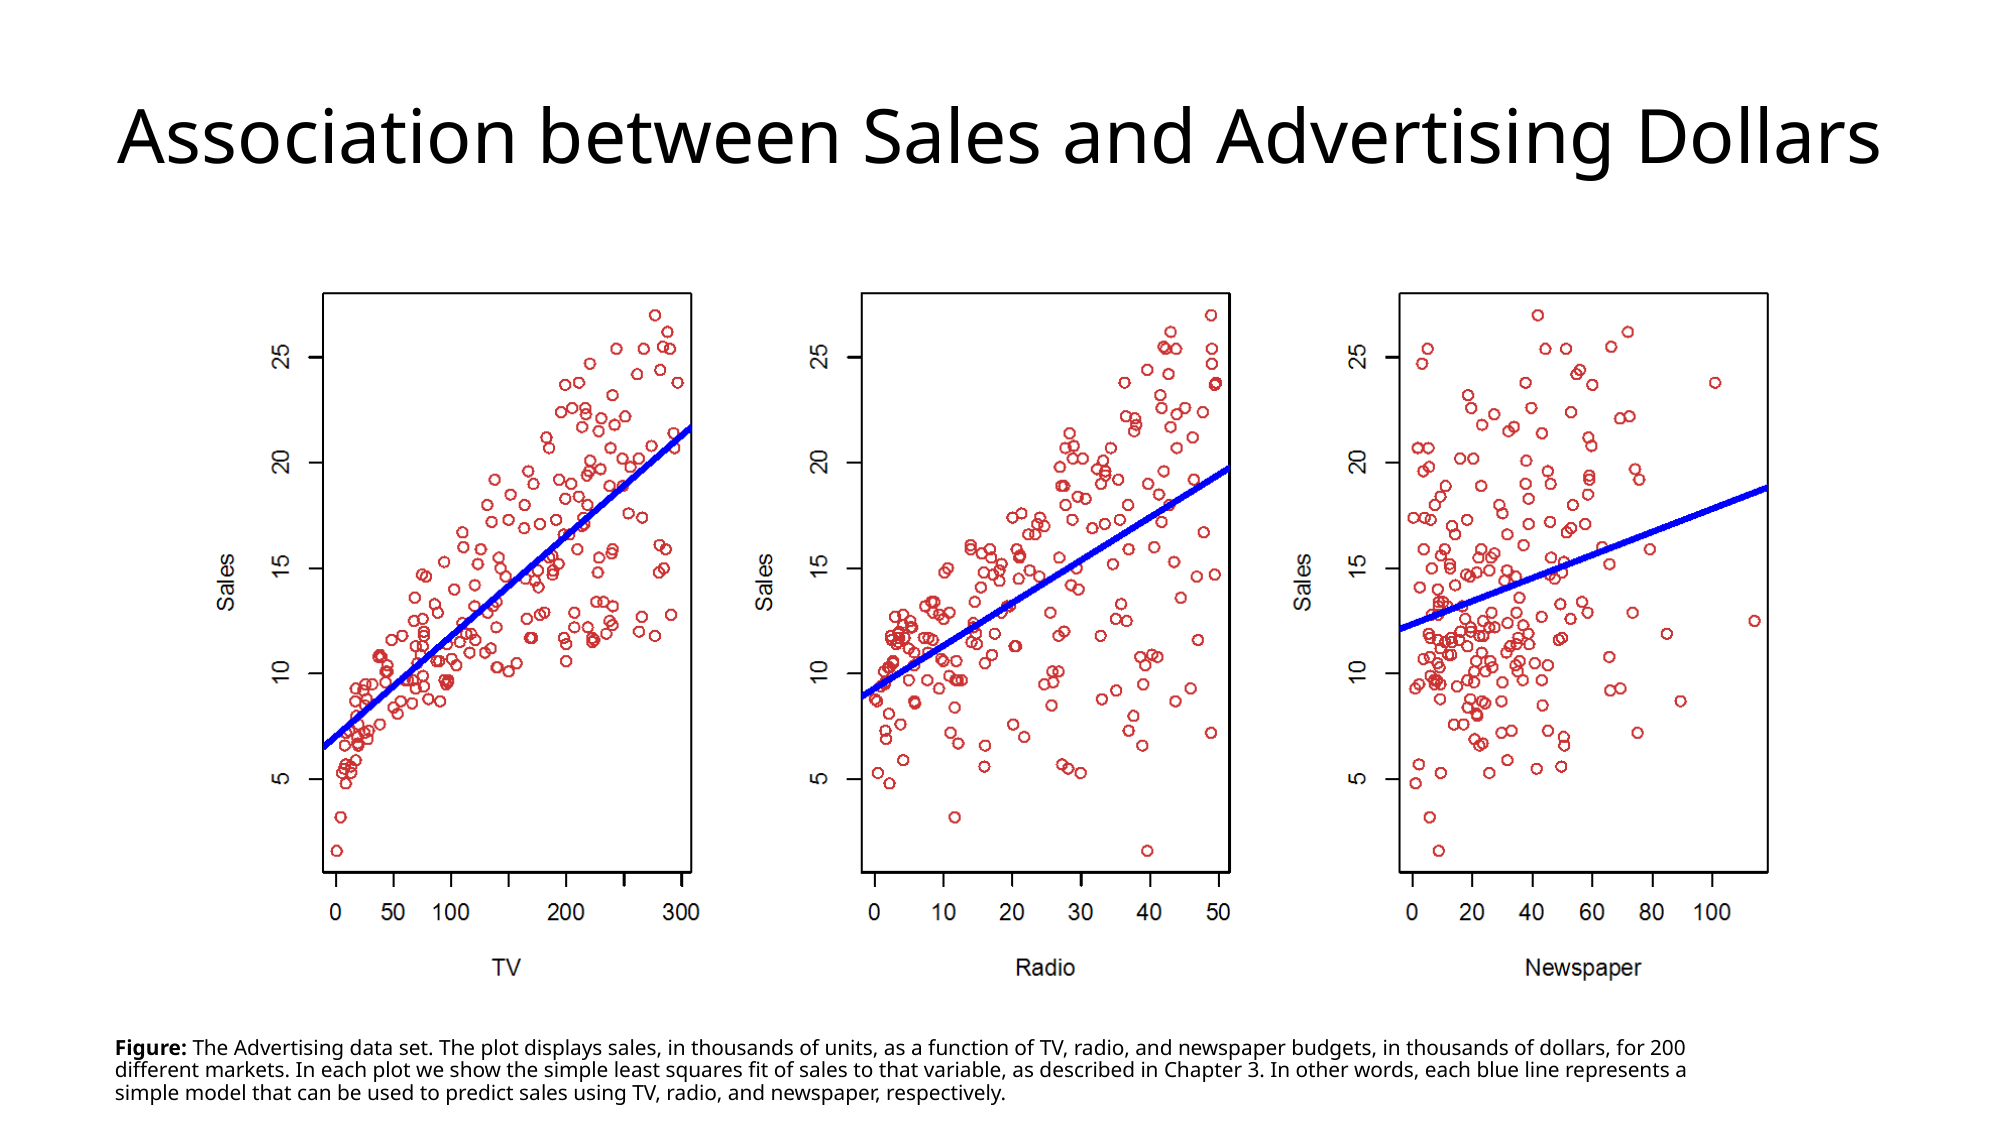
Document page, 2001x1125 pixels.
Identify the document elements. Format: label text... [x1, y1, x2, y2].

text_box Figure: The Advertising data set. The plot displays sales, in thousands of units, as a function of TV, radio, and newspaper budgets, in thousands of dollars, for 200 different markets. In each plot we show the simple least squares fit of sales to that variable, as described in Chapter 3. In other words, each blue line represents a simple model that can be used to predict sales using TV, radio, and newspaper, respectively. [99, 1029, 1770, 1118]
picture [210, 262, 1790, 1013]
title Association between Sales and Advertising Dollars [99, 45, 1900, 233]
